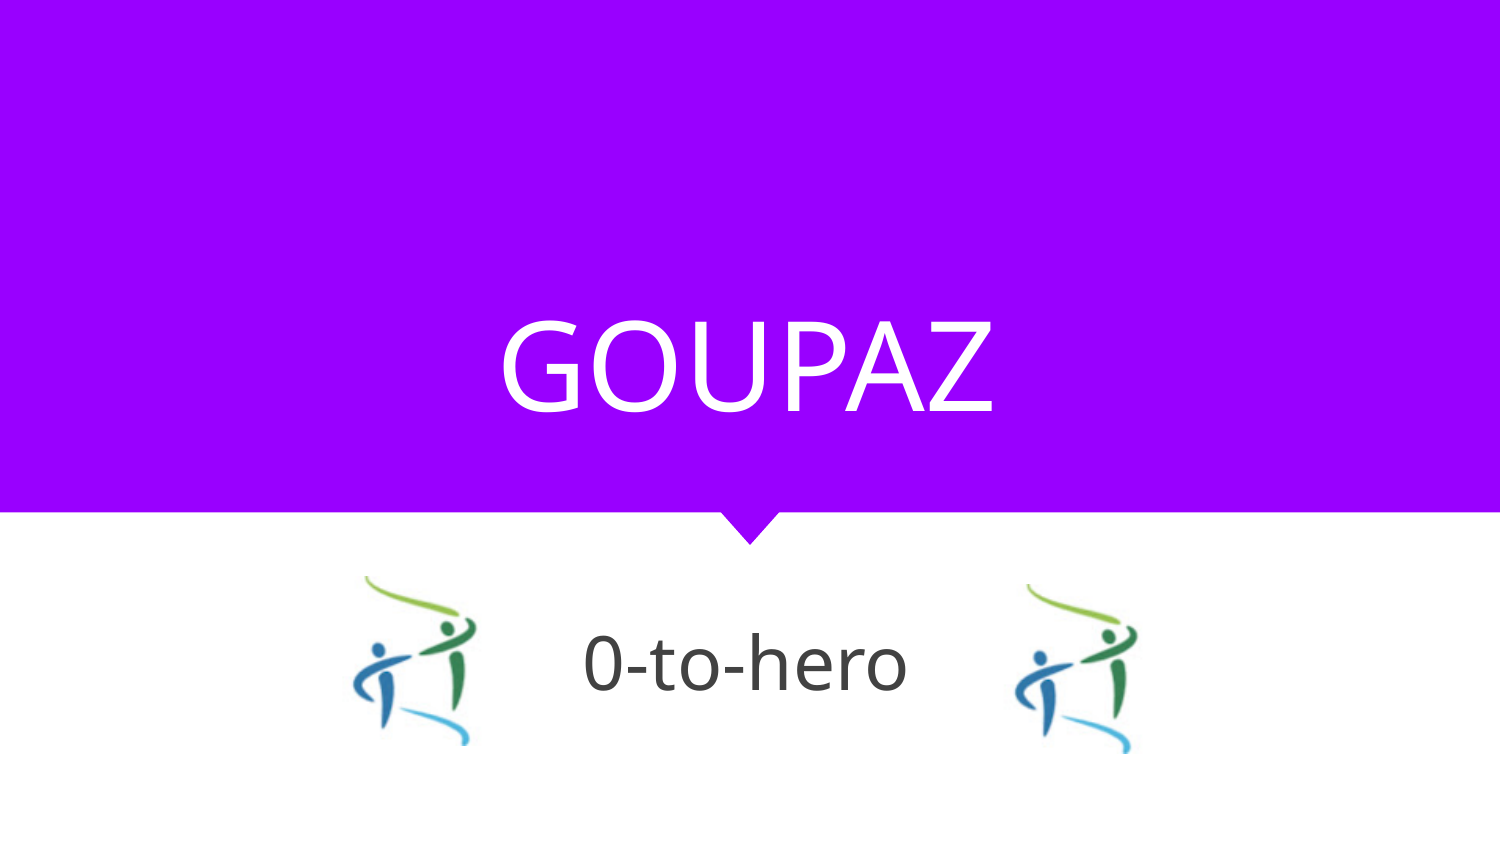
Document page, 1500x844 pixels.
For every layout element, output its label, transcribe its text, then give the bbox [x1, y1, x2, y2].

title GOUPAZ [67, 105, 1427, 452]
picture [330, 576, 500, 746]
picture [991, 584, 1162, 754]
subtitle 0-to-hero [67, 557, 1427, 765]
